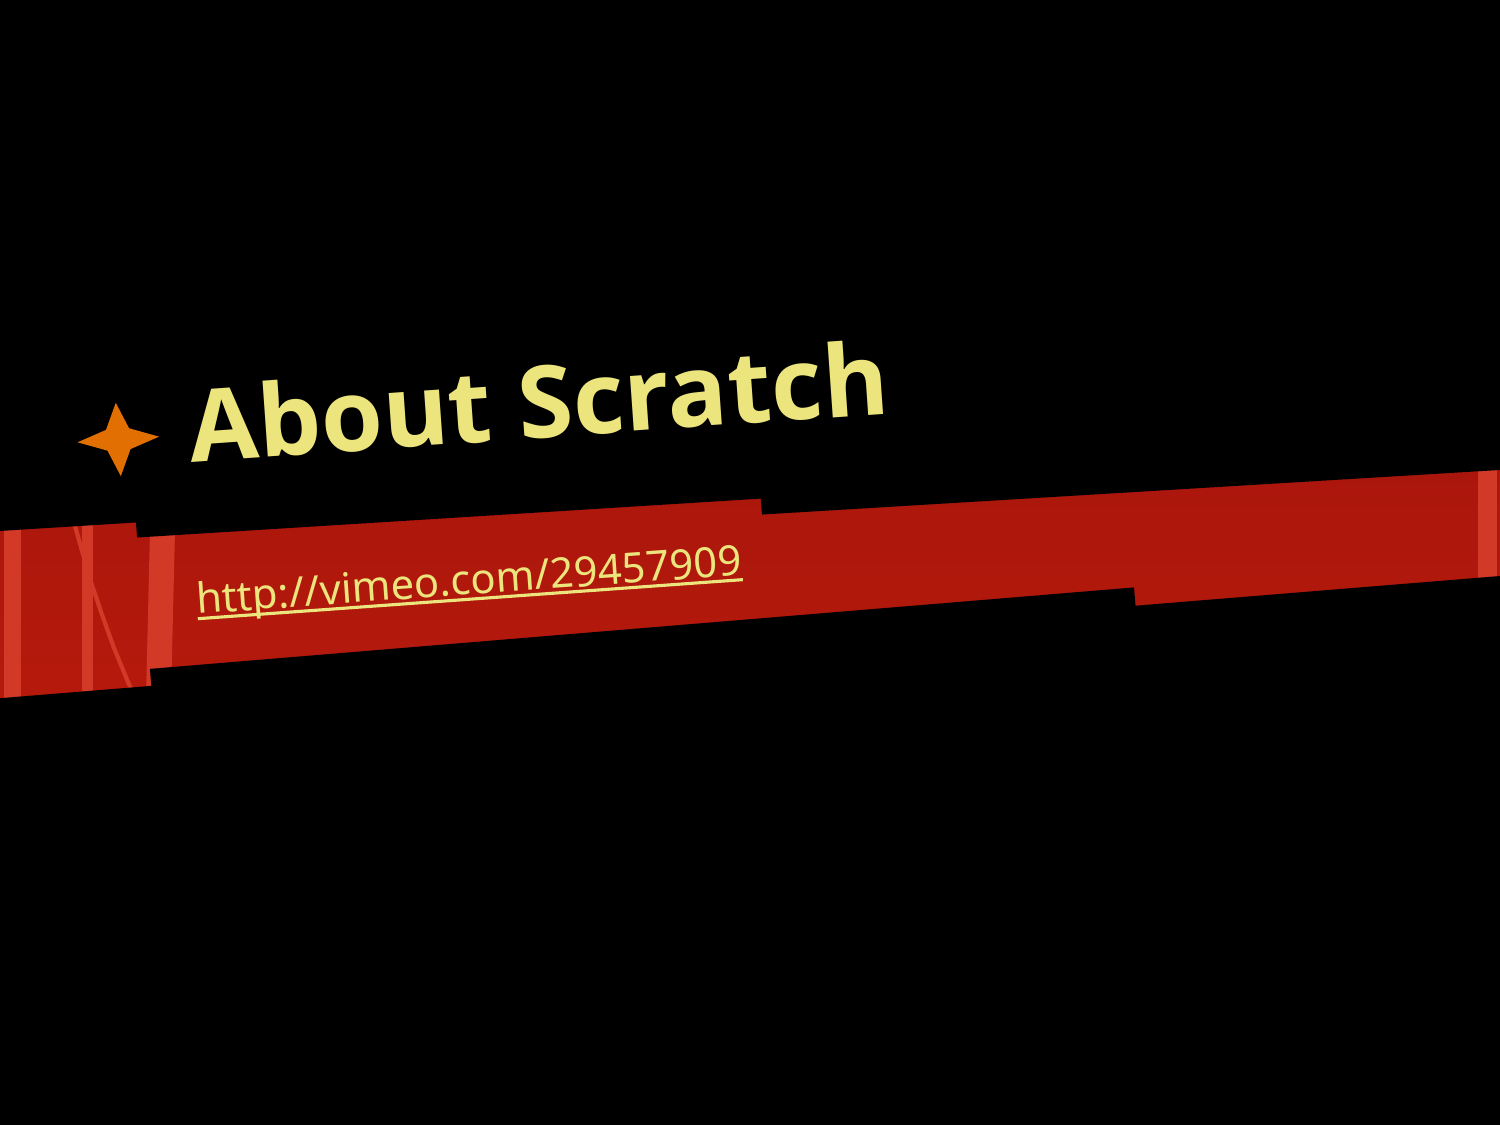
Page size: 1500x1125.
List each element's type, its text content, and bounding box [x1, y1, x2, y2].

title About Scratch [162, 175, 1451, 499]
subtitle http://vimeo.com/29457909 [178, 468, 1426, 645]
